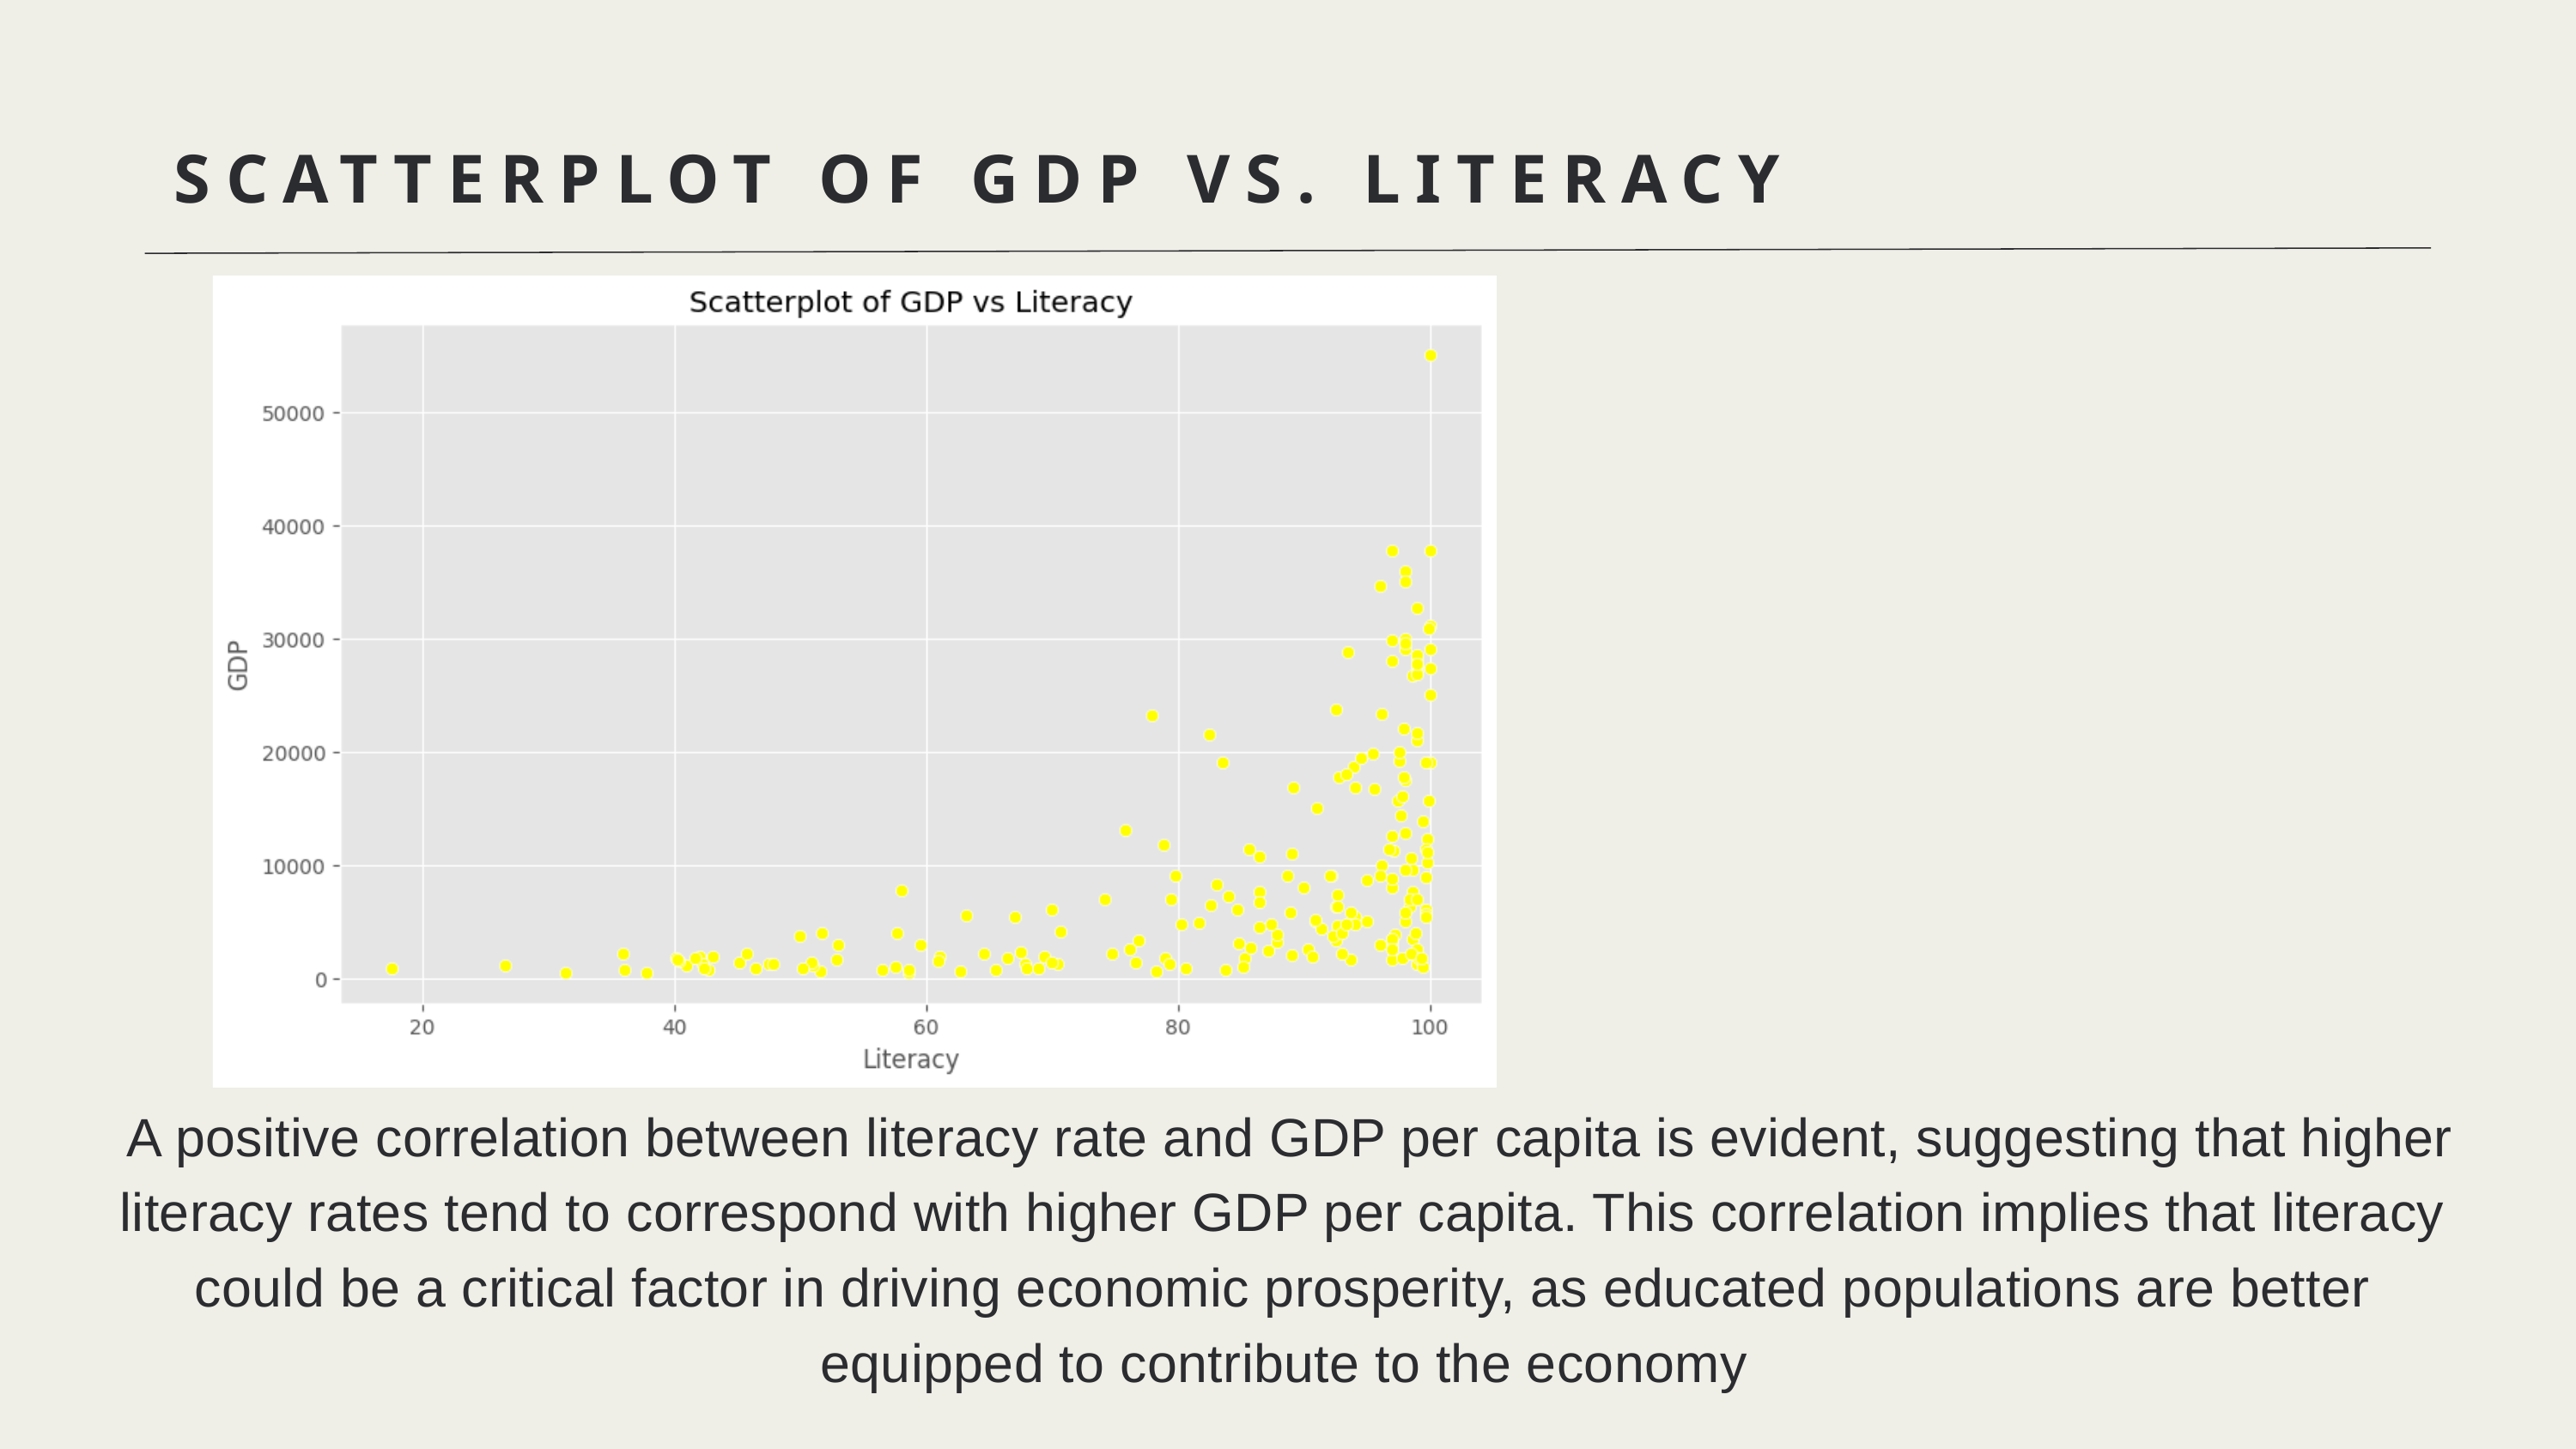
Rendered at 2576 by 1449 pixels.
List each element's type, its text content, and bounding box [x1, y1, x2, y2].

text_box A positive correlation between literacy rate and GDP per capita is evident, suggesting that higher literacy rates tend to correspond with higher GDP per capita. This correlation implies that literacy could be a critical factor in driving economic prosperity, as educated populations are better equipped to contribute to the economy [96, 1092, 2474, 1394]
text_box SCATTERPLOT OF GDP VS. LITERACY [142, 123, 2428, 217]
text_box [212, 276, 1497, 1088]
